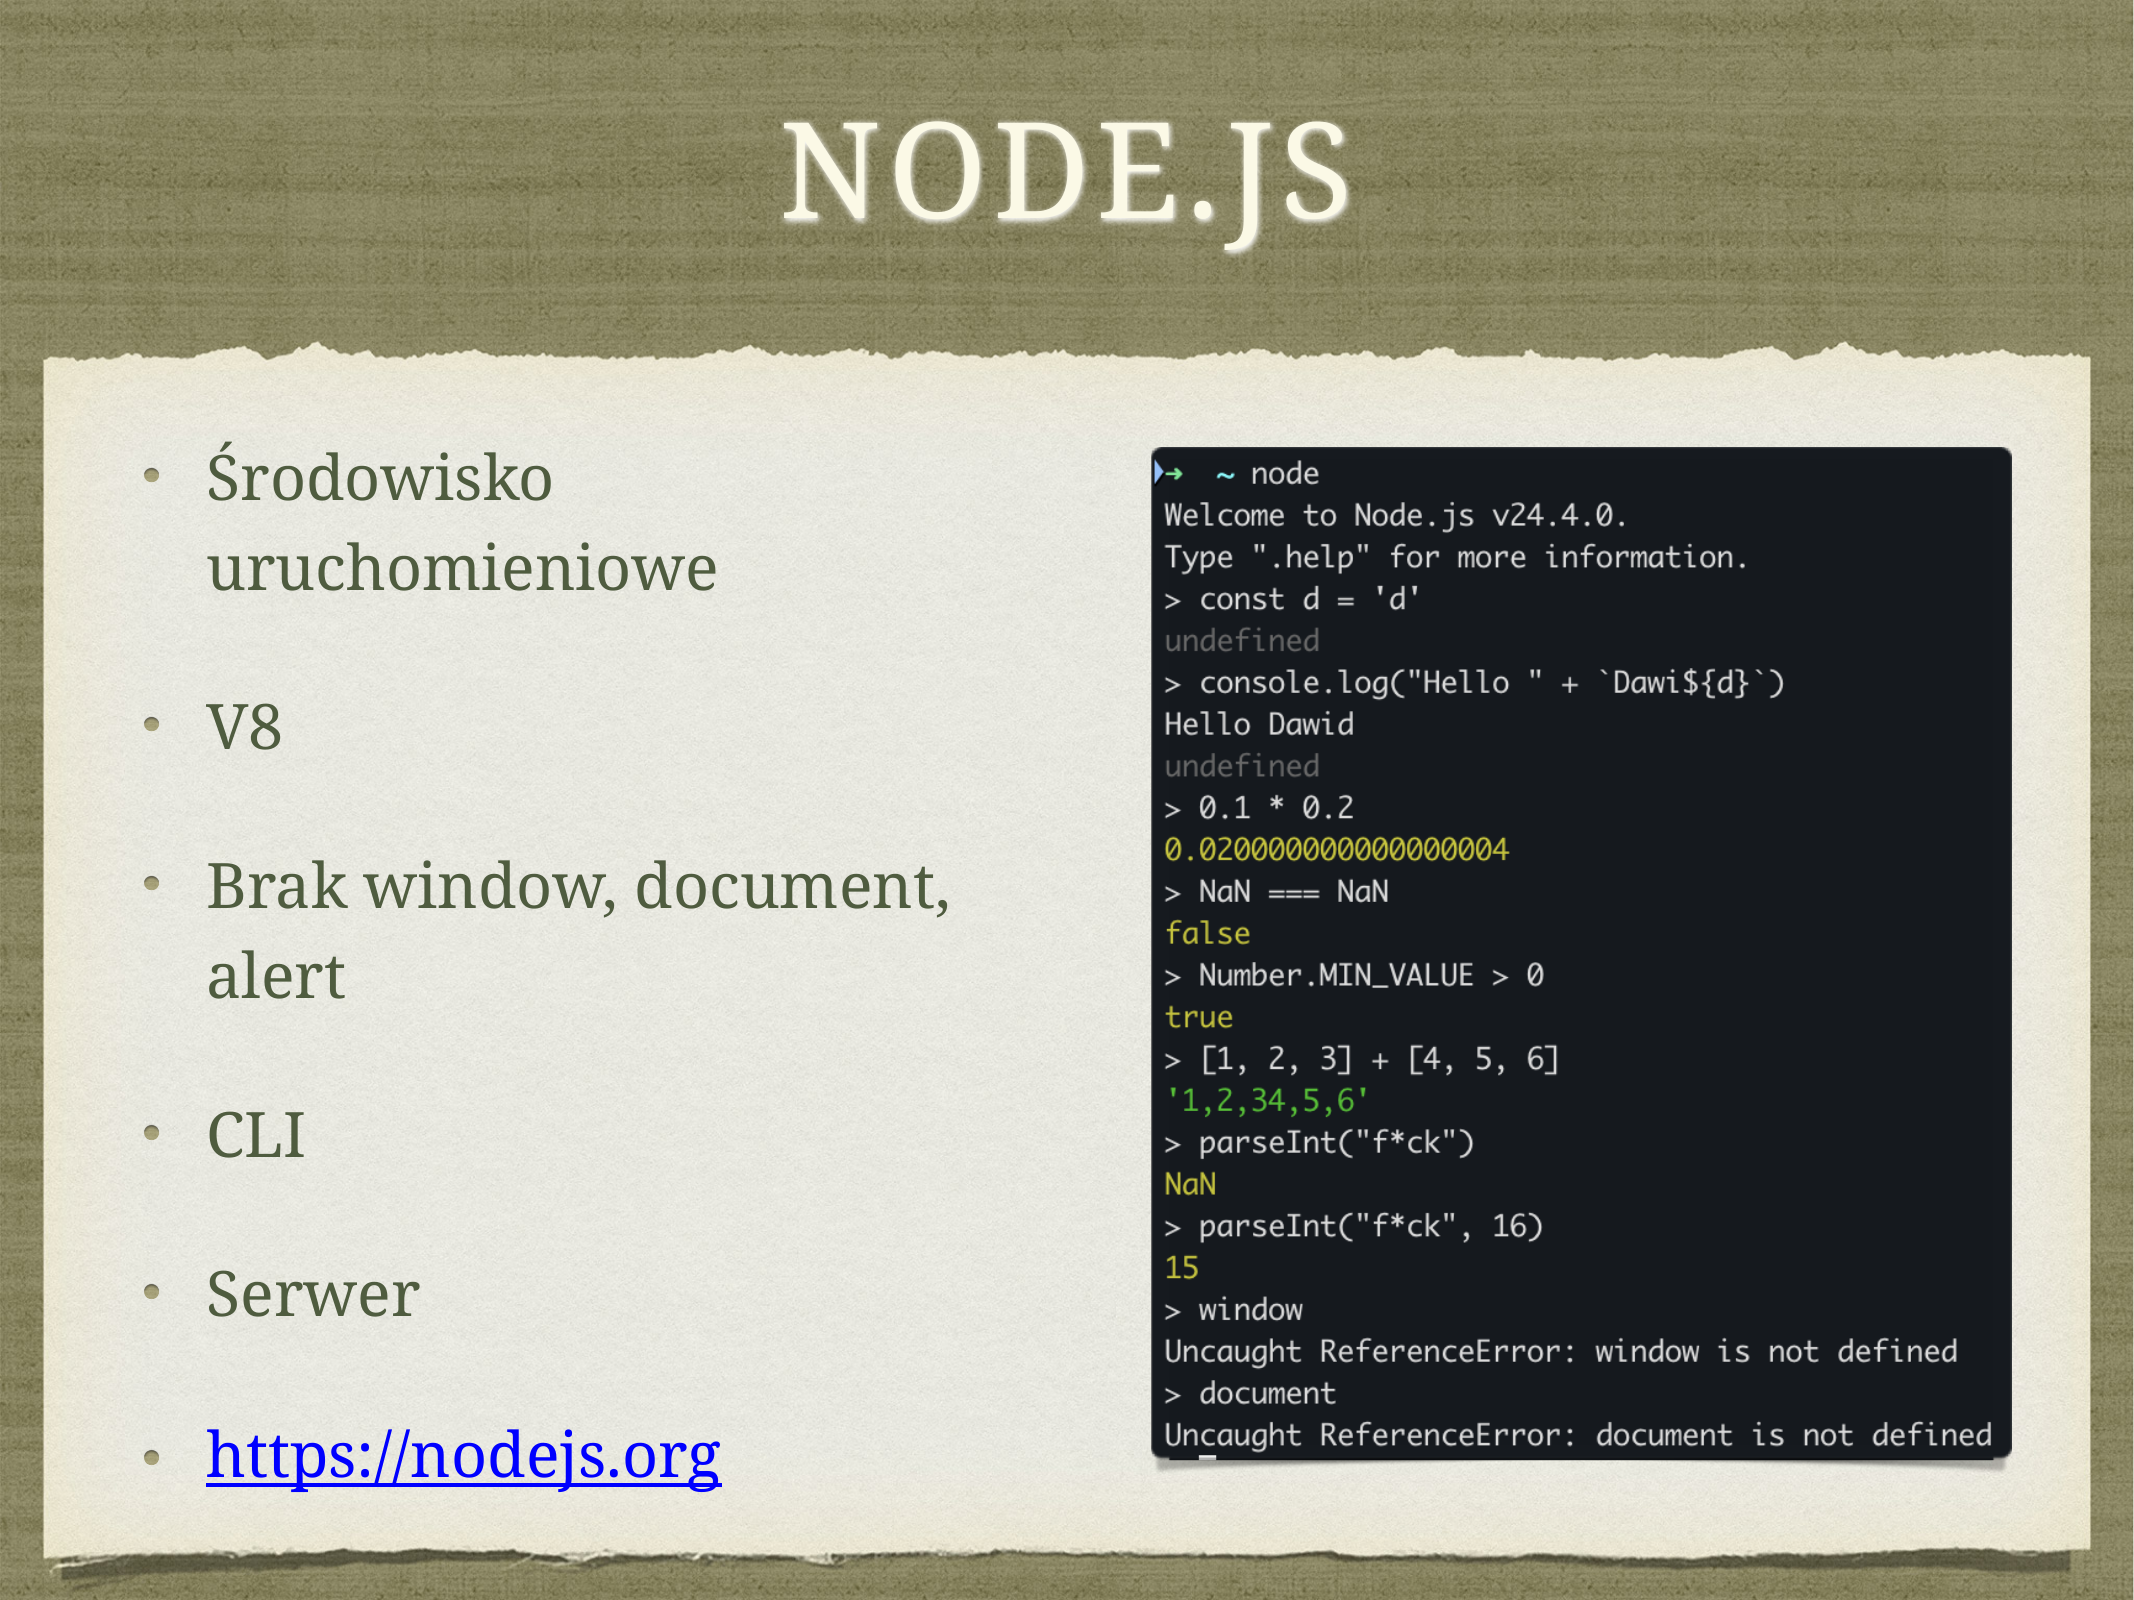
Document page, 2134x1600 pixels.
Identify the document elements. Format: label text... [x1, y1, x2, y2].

picture [0, 0, 2134, 1600]
title Node.js [134, 7, 1999, 343]
list Środowisko uruchomieniowe V8 Brak window, document, alert CLI Serwer https://nodejs.org [134, 453, 1026, 1470]
